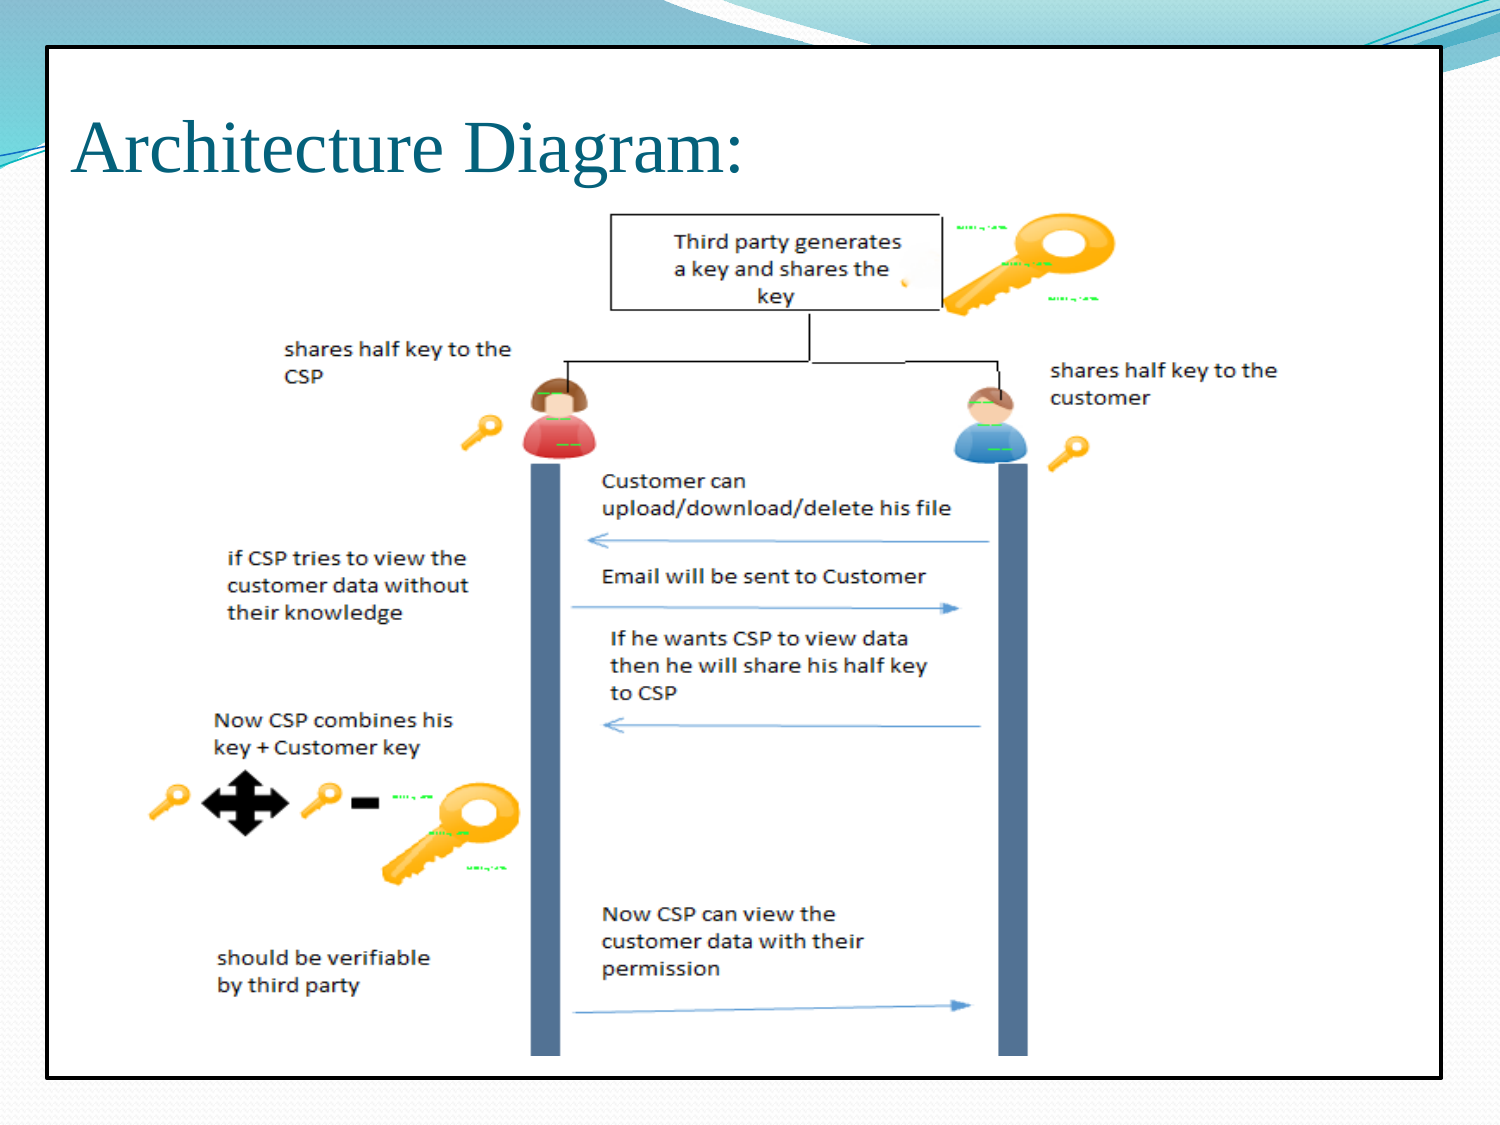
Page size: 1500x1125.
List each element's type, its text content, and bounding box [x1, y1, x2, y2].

title [98, 200, 1425, 1069]
picture [105, 198, 1419, 1057]
text_box [45, 45, 1443, 1080]
title Architecture Diagram: [70, 46, 804, 188]
